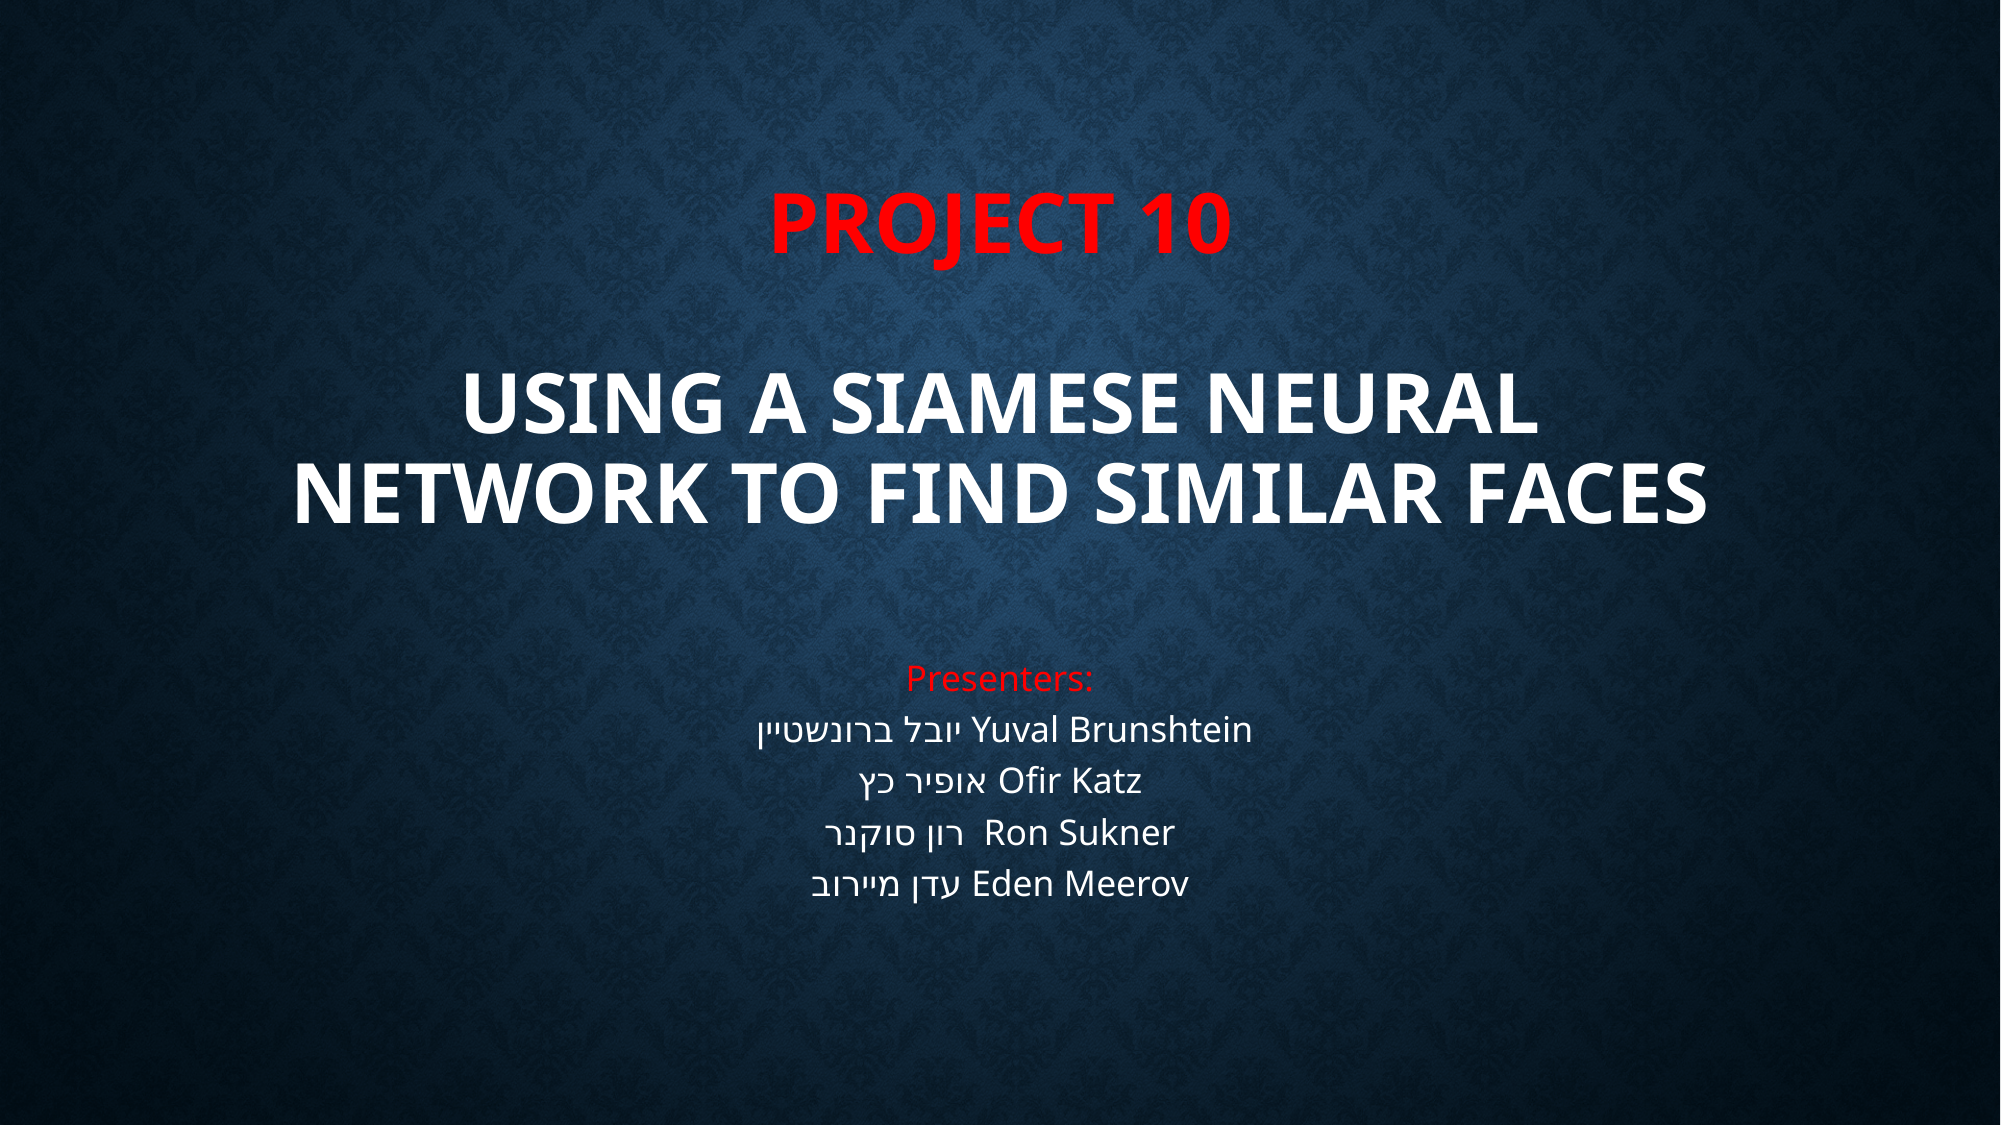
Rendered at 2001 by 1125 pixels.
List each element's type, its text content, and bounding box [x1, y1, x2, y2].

subtitle Presenters: יובל ברונשטיין Yuval Brunshtein אופיר כץ Ofir Katz רון סוקנר Ron Sukner עדן מיירוב Eden Meerov [249, 640, 1750, 912]
title Project 10 Using a Siamese neural network to find similar faces [249, 353, 1750, 640]
